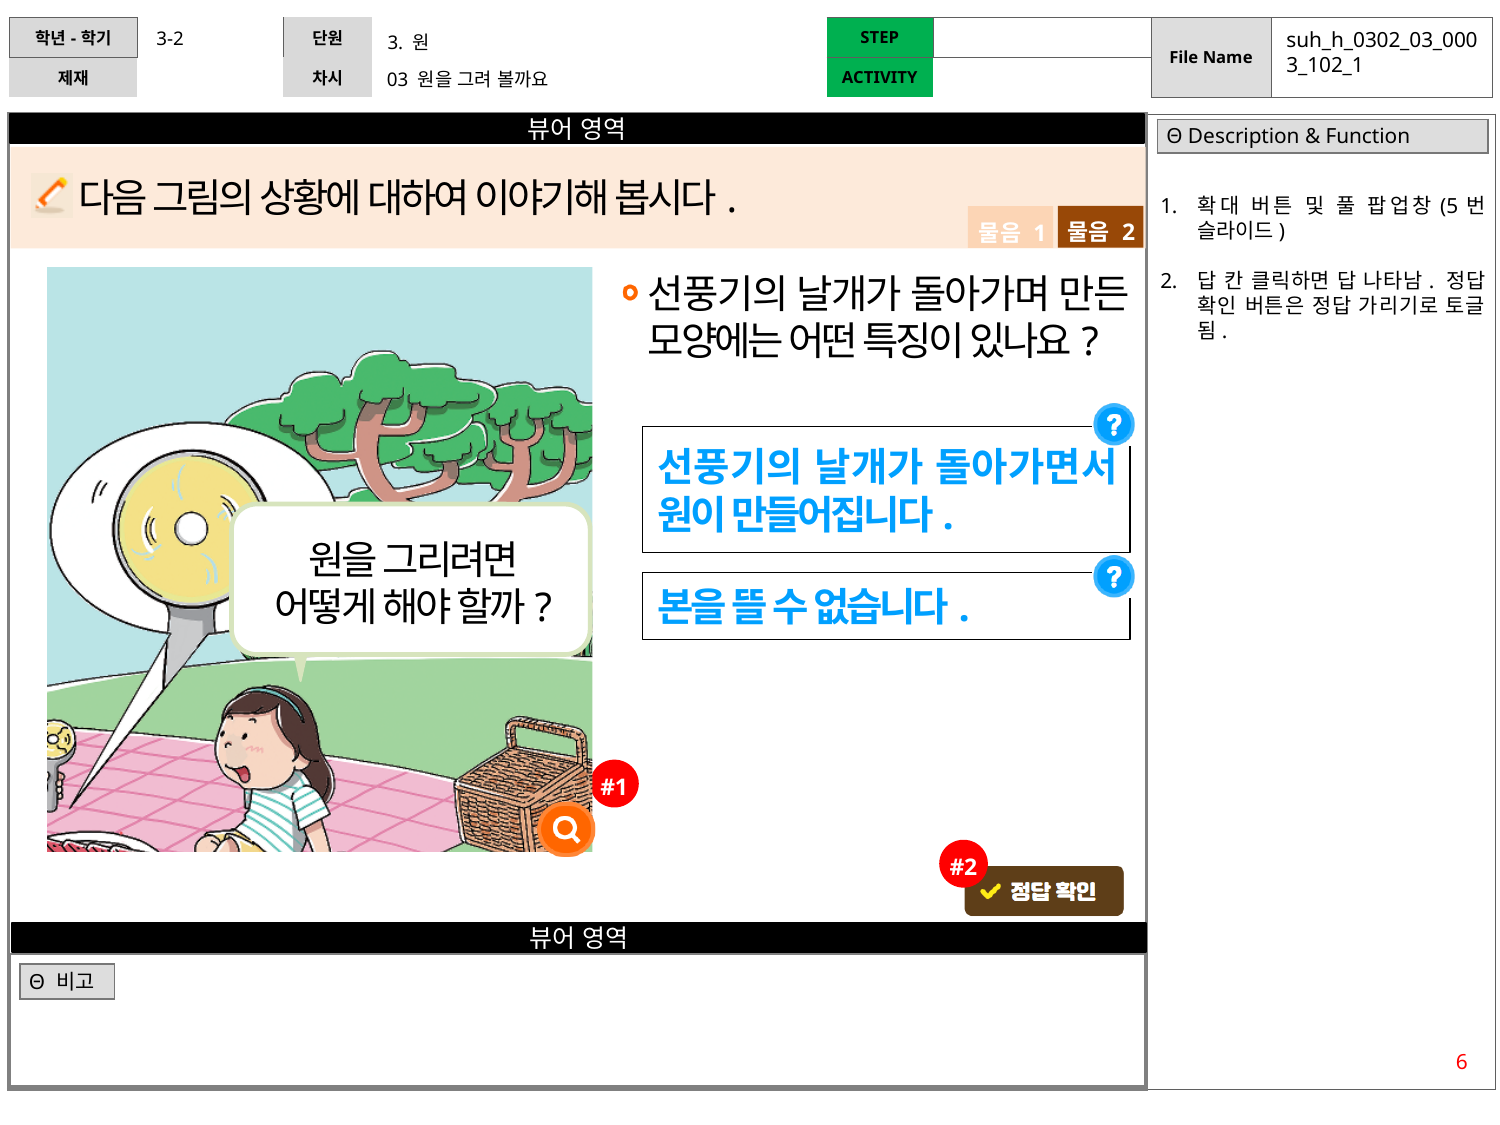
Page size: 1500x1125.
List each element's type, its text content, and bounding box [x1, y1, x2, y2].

picture [619, 281, 640, 303]
text_box 본을 뜰 수 없습니다. [642, 572, 1131, 640]
picture [963, 863, 1126, 918]
text_box 선풍기의 날개가 돌아가며 만든 모양에는 어떤 특징이 있나요? [633, 261, 1142, 371]
text_box 03 원을 그려 볼까요 [372, 60, 821, 96]
picture [31, 173, 73, 218]
text_box suh_h_0302_03_0003_102_1 [1271, 18, 1500, 84]
text_box 확대 버튼 및 풀 팝업창(5번 슬라이드) 답 칸 클릭하면 답 나타남. 정답 확인 버튼은 정답 가리기로 토글 됨. [1145, 160, 1500, 376]
text_box #1 [598, 757, 641, 810]
text_box 3. 원 [372, 23, 828, 48]
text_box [231, 503, 591, 682]
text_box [963, 196, 1155, 250]
picture [46, 266, 596, 859]
table_header Θ Description & Function [1158, 120, 1487, 152]
text_box [9, 145, 1148, 251]
picture [1092, 554, 1136, 598]
text_box 다음 그림의 상황에 대하여 이야기해 봅시다. [63, 165, 1150, 228]
text_box 3-2 [141, 18, 284, 55]
text_box 선풍기의 날개가 돌아가면서 원이 만들어집니다. [642, 426, 1131, 553]
text_box #2 [937, 837, 990, 890]
picture [1092, 402, 1136, 446]
